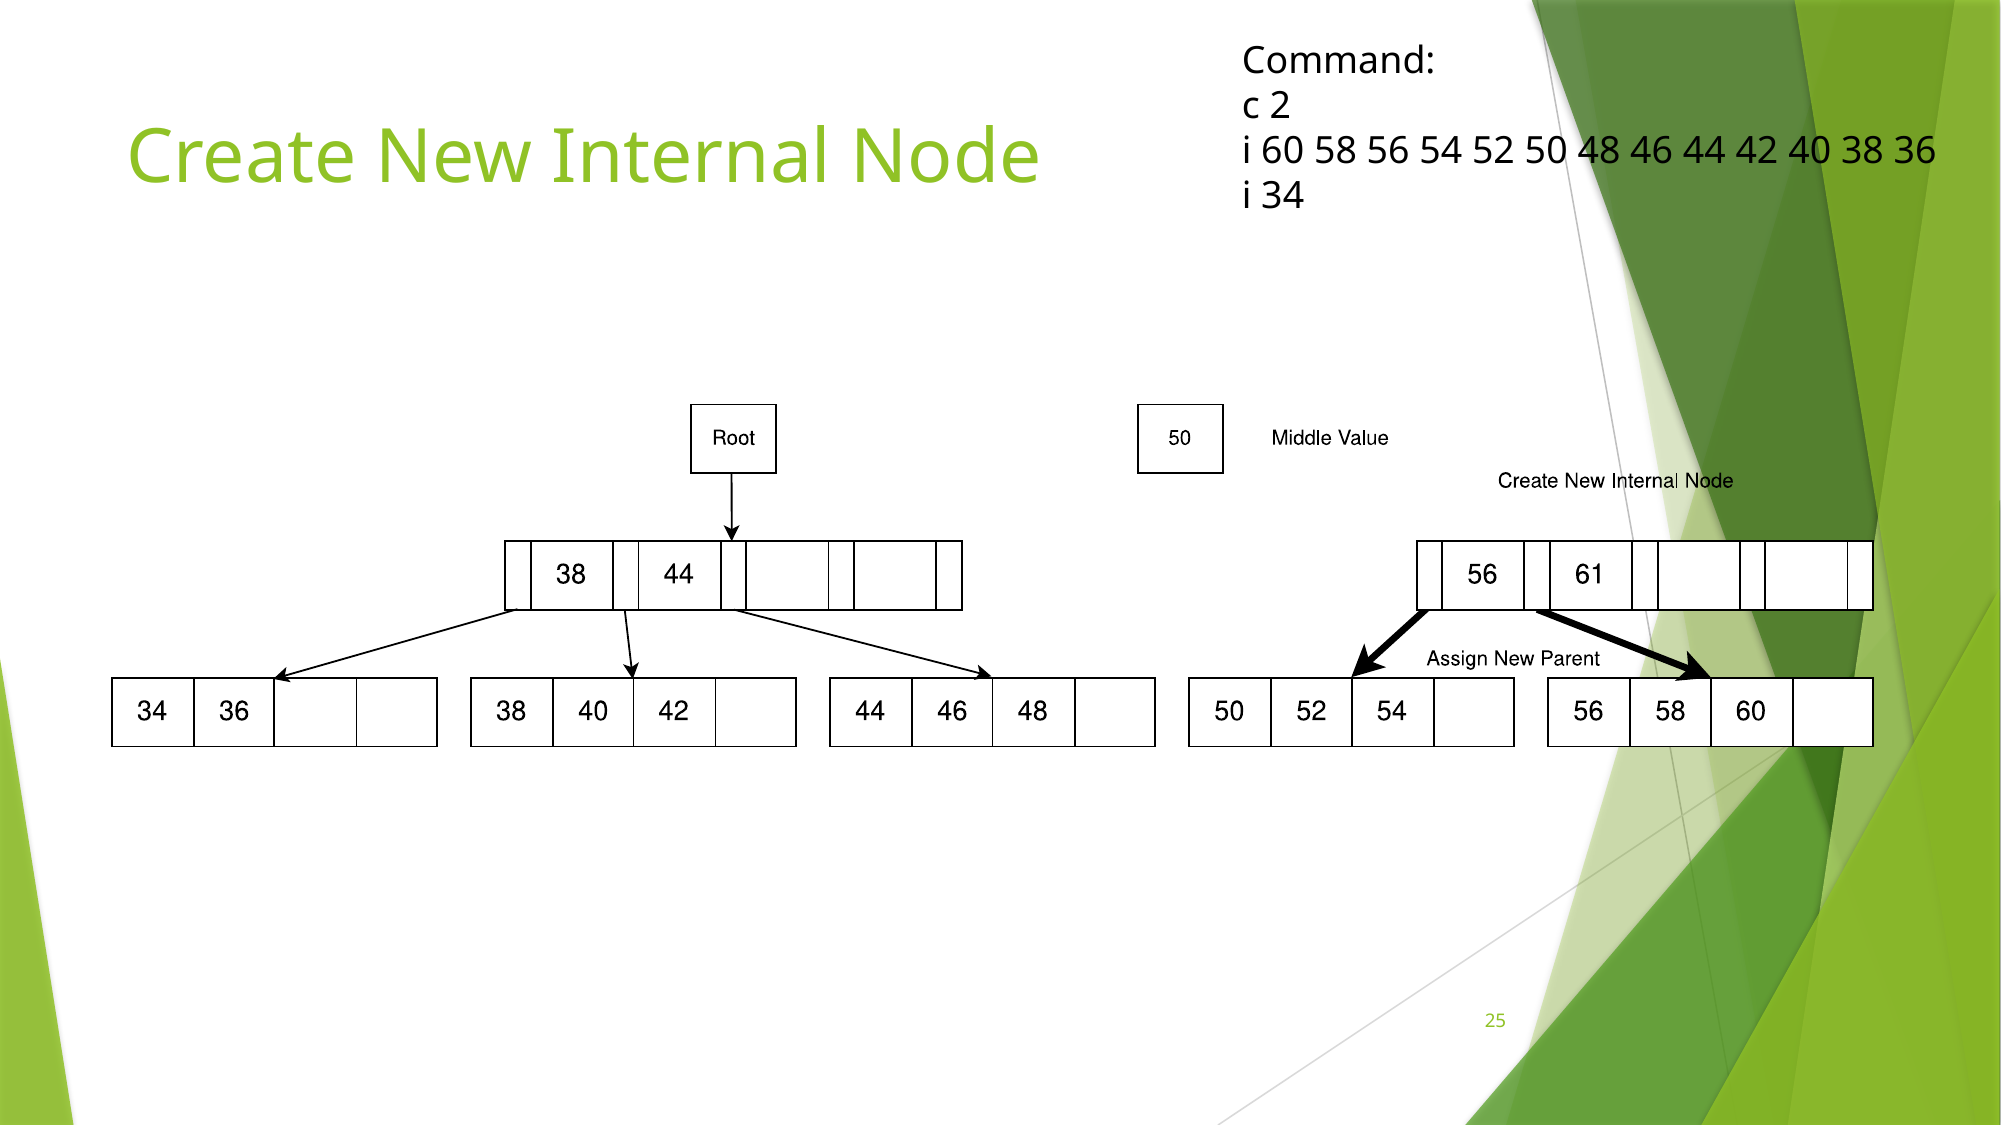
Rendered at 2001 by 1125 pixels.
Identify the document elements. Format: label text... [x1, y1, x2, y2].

text_box Command: c 2 i 60 58 56 54 52 50 48 46 44 42 40 38 36 i 34 [1227, 28, 1957, 224]
title Create New Internal Node [111, 99, 1522, 317]
picture [110, 403, 1876, 754]
slide_number 25 [1409, 991, 1522, 1051]
